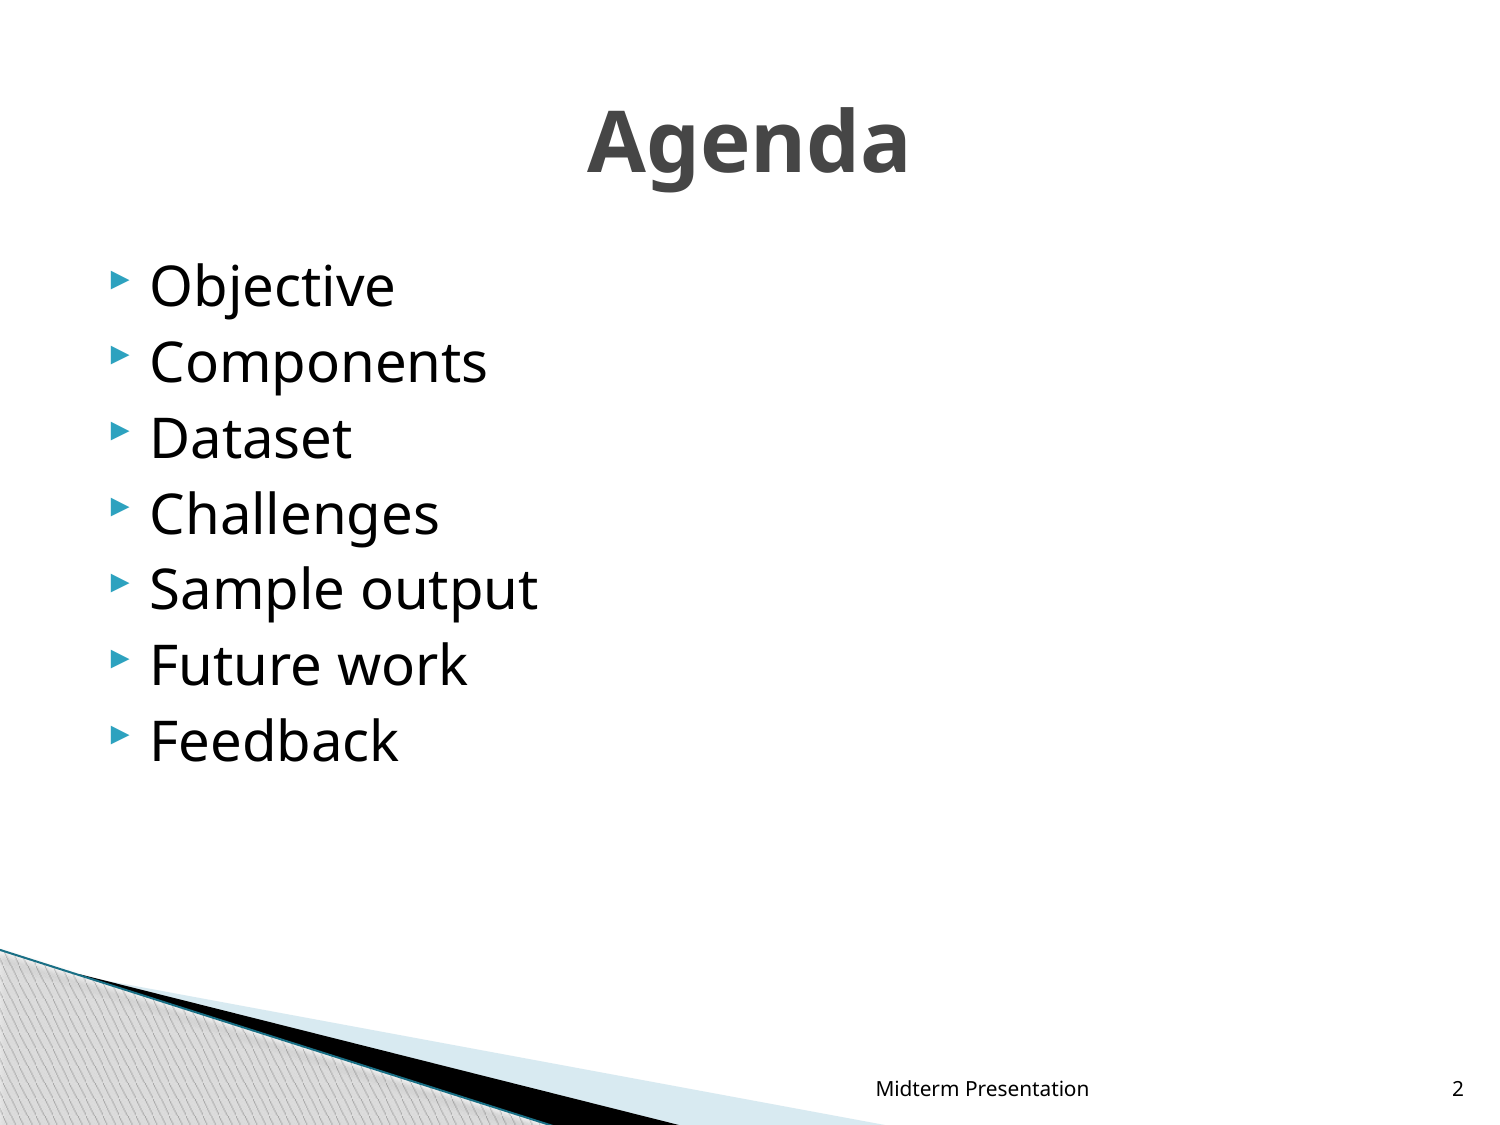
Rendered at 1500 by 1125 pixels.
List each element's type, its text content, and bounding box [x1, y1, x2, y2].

list Objective Components Dataset Challenges Sample output Future work Feedback [75, 243, 1425, 986]
title Agenda [75, 45, 1425, 233]
footer Midterm Presentation [718, 1051, 1105, 1112]
slide_number 2 [1418, 1051, 1479, 1112]
